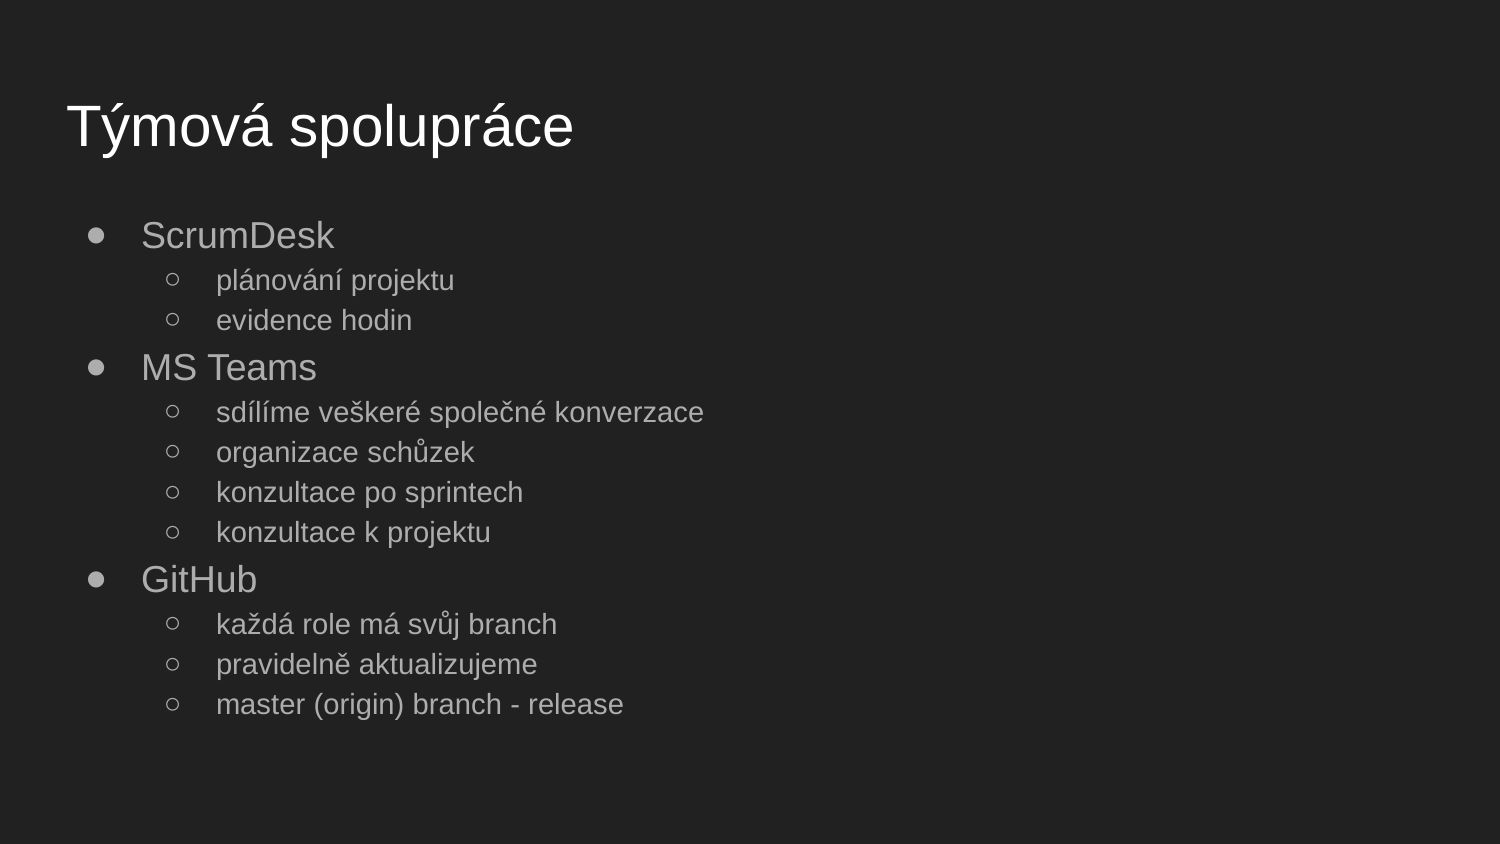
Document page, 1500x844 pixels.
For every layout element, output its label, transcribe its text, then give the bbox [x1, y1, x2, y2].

title Týmová spolupráce [51, 72, 1449, 167]
list ScrumDesk plánování projektu evidence hodin MS Teams sdílíme veškeré společné konverzace organizace schůzek konzultace po sprintech konzultace k projektu GitHub každá role má svůj branch pravidelně aktualizujeme master (origin) branch - release [51, 189, 1449, 750]
